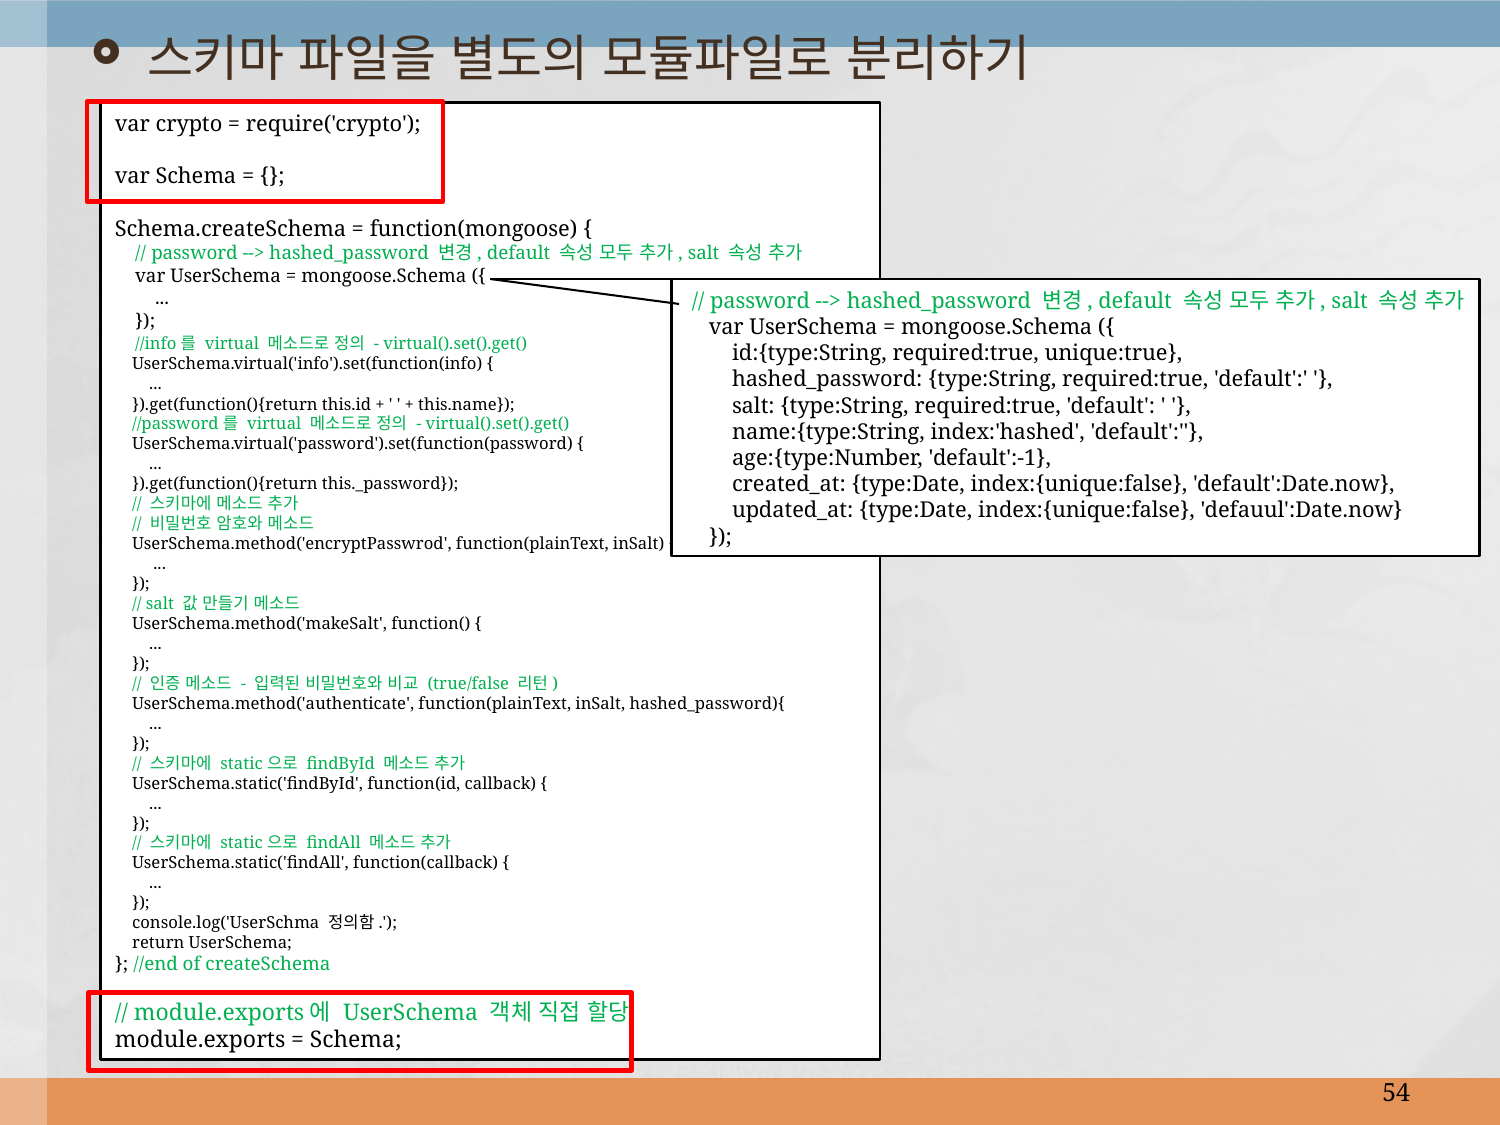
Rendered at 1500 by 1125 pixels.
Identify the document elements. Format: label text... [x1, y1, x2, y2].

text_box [490, 278, 1472, 560]
text_box [87, 991, 633, 1072]
text_box [86, 100, 444, 203]
slide_number 54 [1074, 1070, 1425, 1118]
list 스키마 파일을 별도의 모듈파일로 분리하기 [76, 19, 1426, 126]
text_box var crypto = require('crypto'); var Schema = {}; Schema.createSchema = function(mongoose) { // password --> hashed_password 변경, default 속성 모두 추가, salt 속성 추가 var UserSchema = mongoose.Schema ({ ... }); //info를 virtual 메소드로 정의 - virtual().set().get() UserSchema.virtual('info').set(function(info) { ... }).get(function(){return this.id + ' ' + this.name}); //password를 virtual 메소드로 정의 - virtual().set().get() UserSchema.virtual('password').set(function(password) { ... }).get(function(){return this._password}); // 스키마에 메소드 추가 // 비밀번호 암호와 메소드 UserSchema.method('encryptPasswrod', function(plainText, inSalt) { ... }); // salt 값 만들기 메소드 UserSchema.method('makeSalt', function() { ... }); // 인증 메소드 - 입력된 비밀번호와 비교 (true/false 리턴) UserSchema.method('authenticate', function(plainText, inSalt, hashed_password){ ... }); // 스키마에 static으로 findById 메소드 추가 UserSchema.static('findById', function(id, callback) { ... }); // 스키마에 static으로 findAll 메소드 추가 UserSchema.static('findAll', function(callback) { ... }); console.log('UserSchma 정의함.'); return UserSchema; }; //end of createSchema // module.exports에 UserSchema 객체 직접 할당 module.exports = Schema; [99, 101, 881, 1061]
